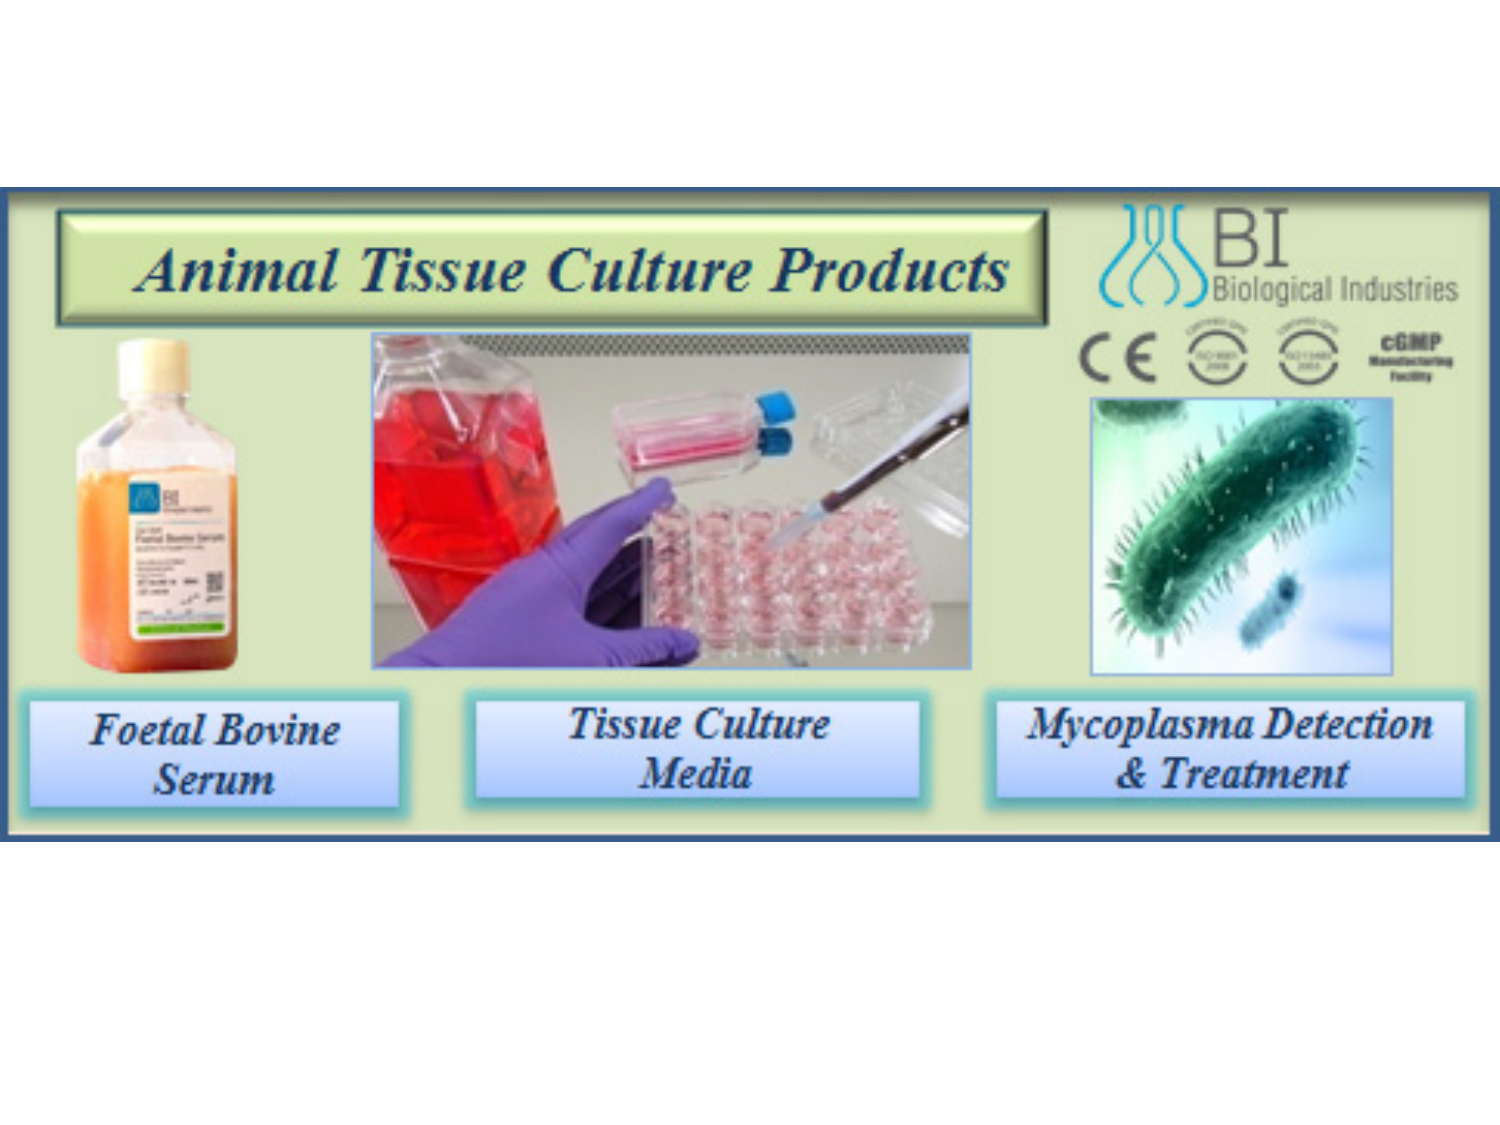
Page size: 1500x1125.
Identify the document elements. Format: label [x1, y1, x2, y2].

picture [0, 187, 1500, 842]
